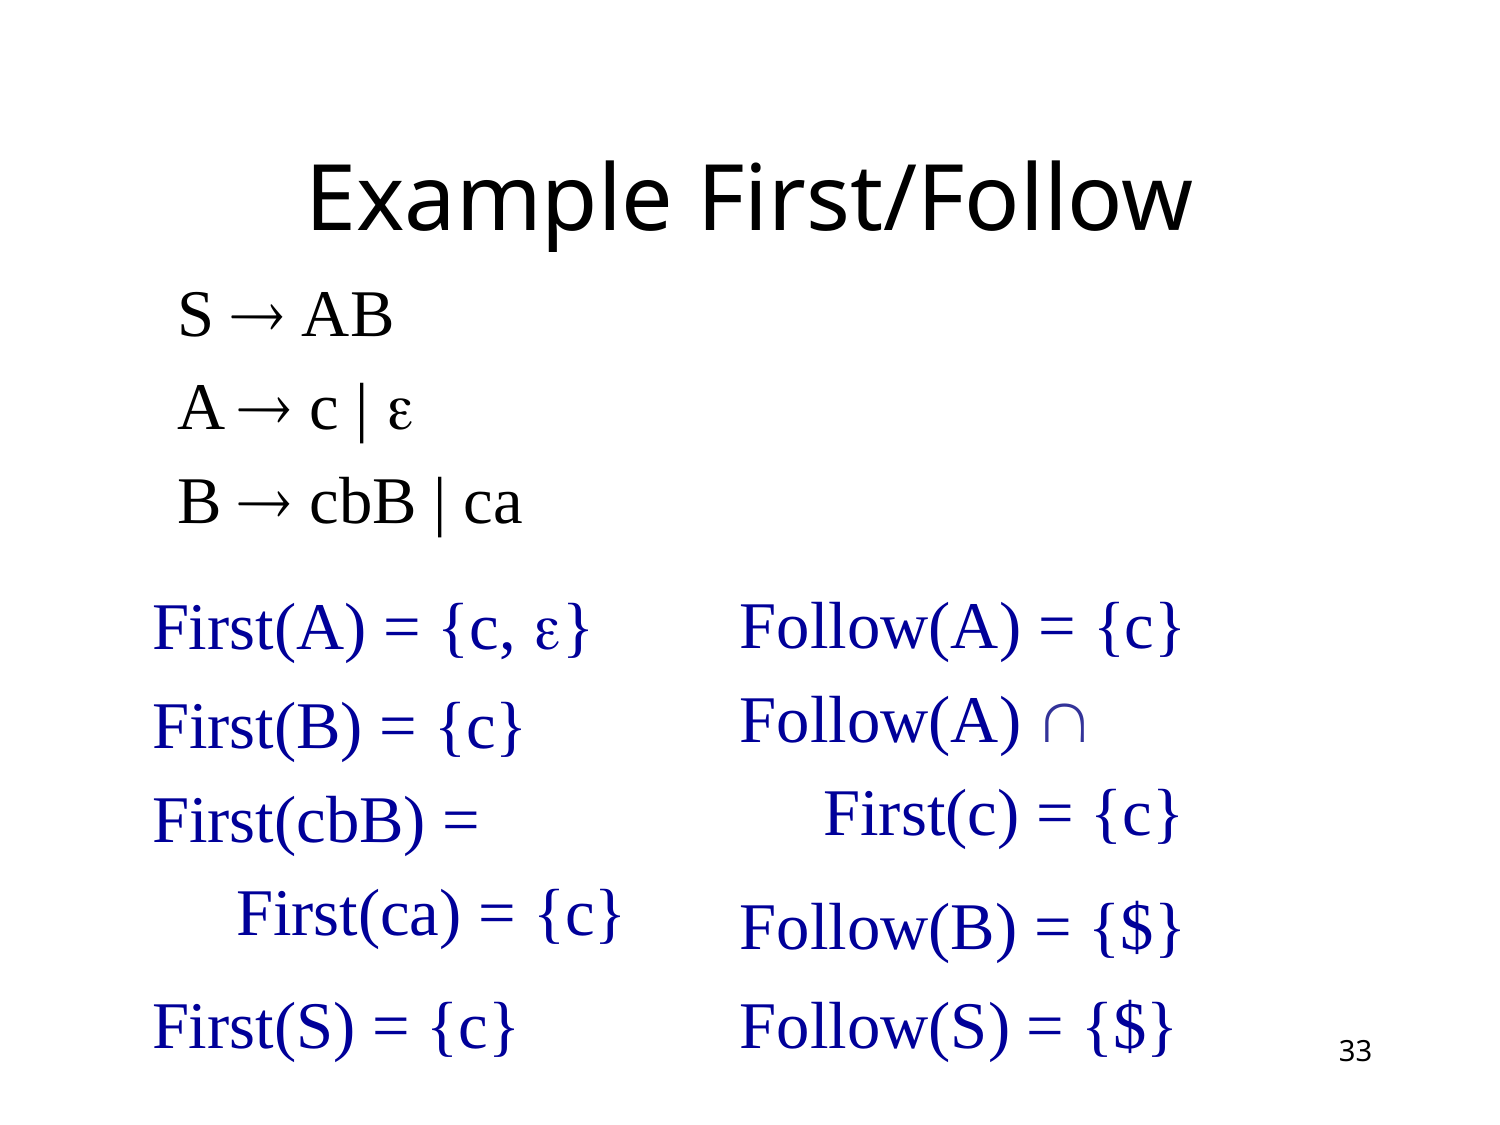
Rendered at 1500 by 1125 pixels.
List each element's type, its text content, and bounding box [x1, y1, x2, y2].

text_box First(B) = {c} First(cbB) = First(ca) = {c} [137, 675, 688, 950]
slide_number 33 [1074, 1024, 1388, 1101]
text_box Follow(B) = {$} [724, 875, 1250, 975]
text_box Follow(A) = {c} Follow(A)  First(c) = {c} [724, 574, 1250, 863]
text_box Follow(S) = {$} [724, 975, 1250, 1075]
text_box S  AB A  c |  B  cbB | ca [162, 262, 600, 538]
text_box First(S) = {c} [137, 975, 663, 1075]
text_box First(A) = {c, } [137, 575, 663, 675]
title Example First/Follow [112, 99, 1388, 288]
